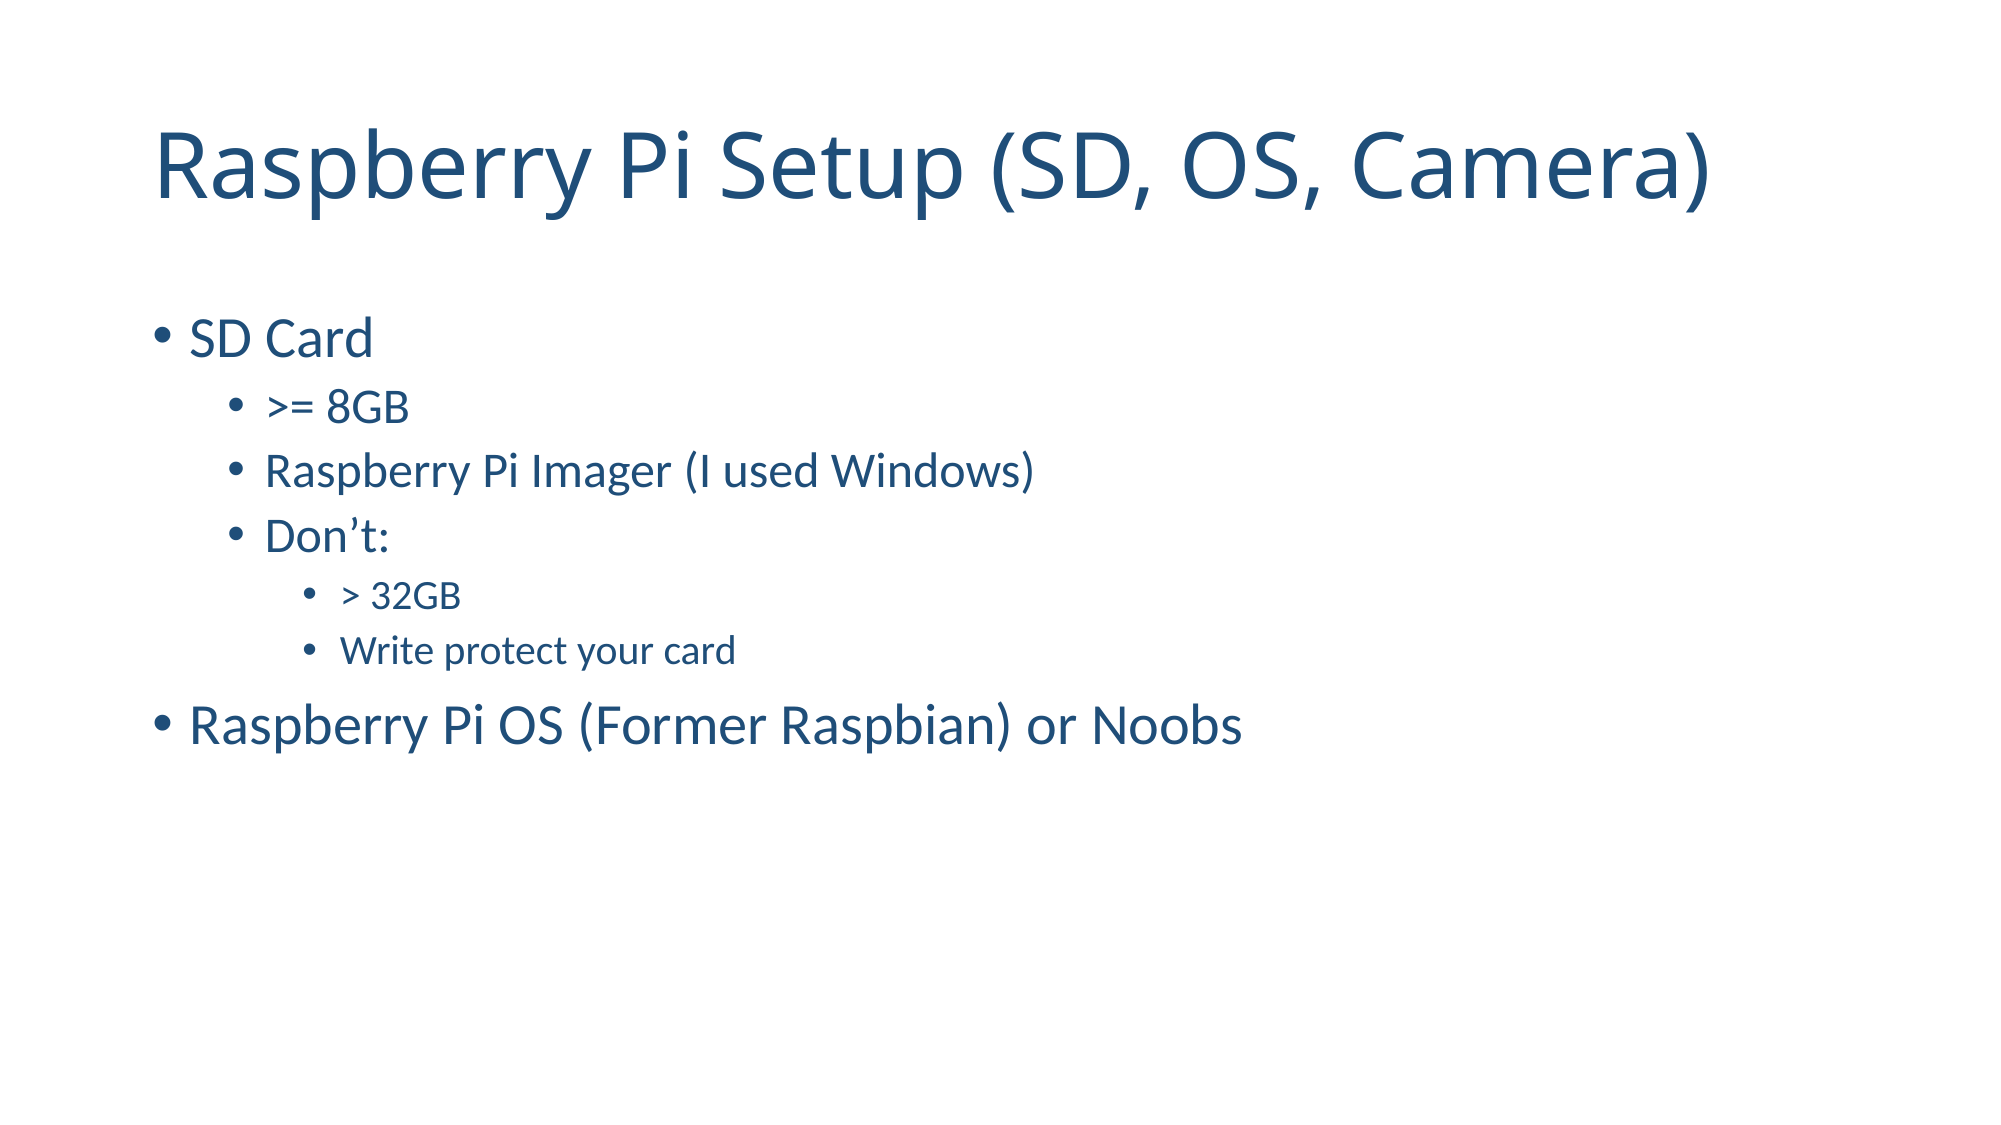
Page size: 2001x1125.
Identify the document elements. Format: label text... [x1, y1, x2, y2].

list SD Card >= 8GB Raspberry Pi Imager (I used Windows) Don’t: > 32GB Write protect your card Raspberry Pi OS (Former Raspbian) or Noobs [137, 299, 1863, 1014]
title Raspberry Pi Setup (SD, OS, Camera) [137, 59, 1863, 278]
